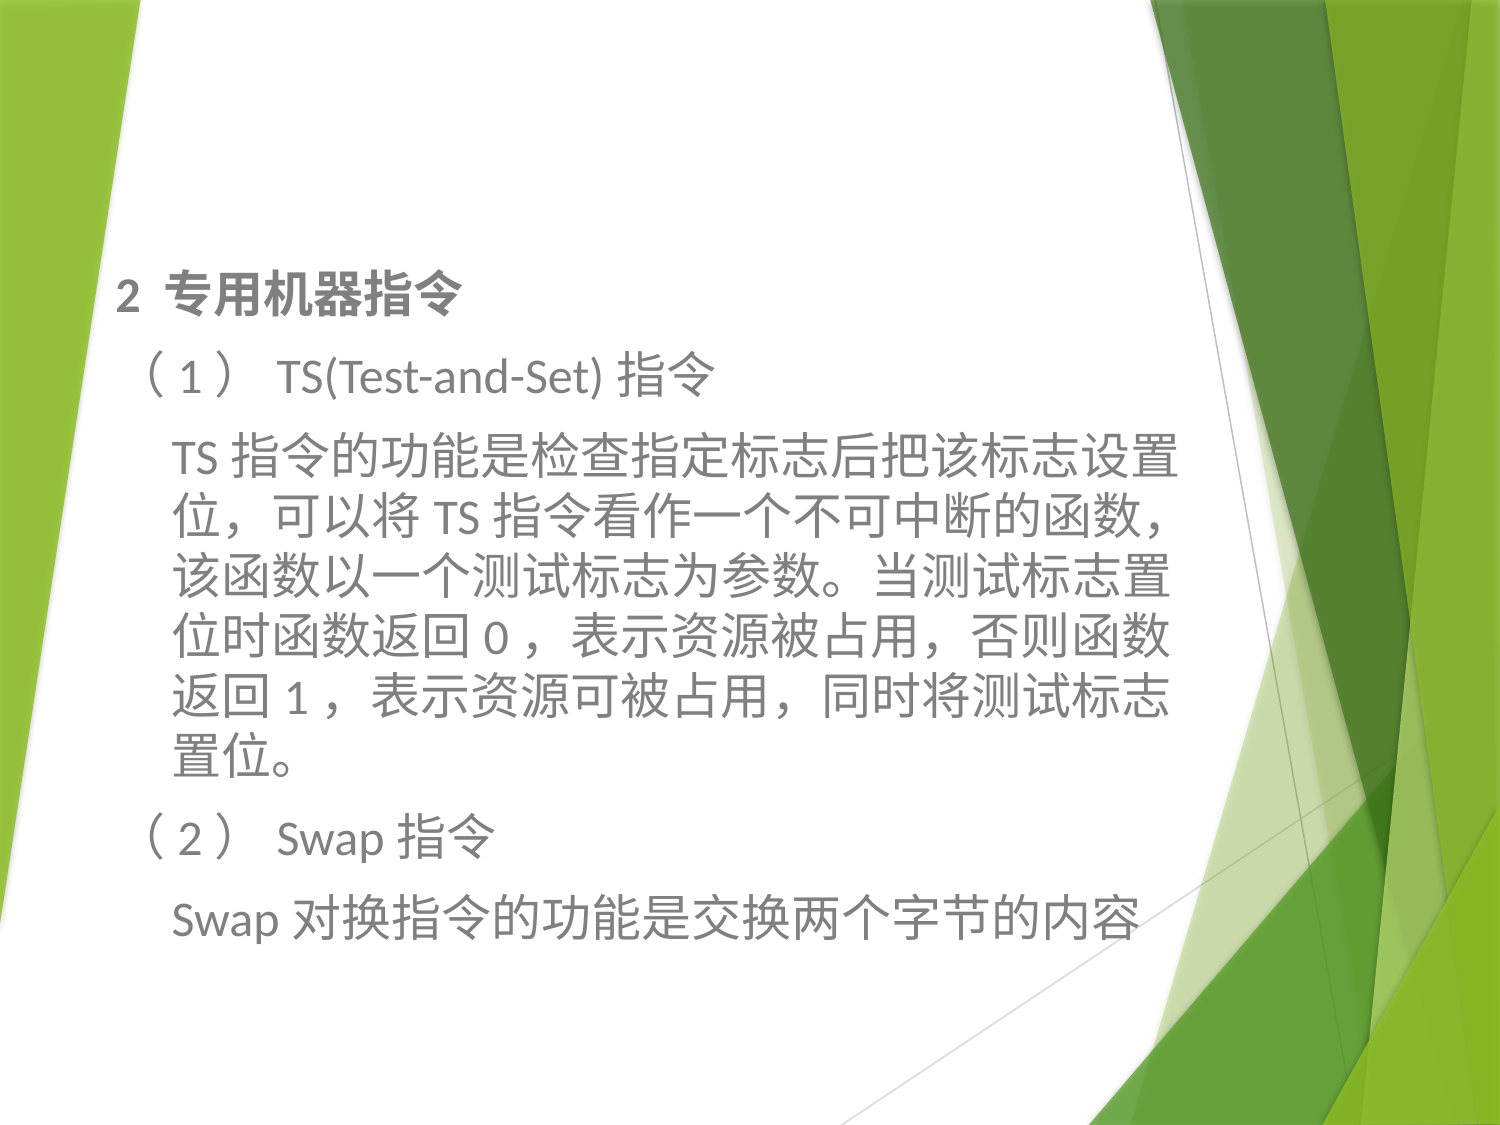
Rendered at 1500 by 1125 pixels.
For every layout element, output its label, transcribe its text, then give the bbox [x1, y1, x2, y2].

slide_number [886, 991, 999, 1051]
subtitle 2 专用机器指令 （1）TS(Test-and-Set)指令 TS指令的功能是检查指定标志后把该标志设置位，可以将TS指令看作一个不可中断的函数，该函数以一个测试标志为参数。当测试标志置位时函数返回0，表示资源被占用，否则函数返回1，表示资源可被占用，同时将测试标志置位。 （2）Swap指令 Swap对换指令的功能是交换两个字节的内容 [100, 255, 1211, 1094]
